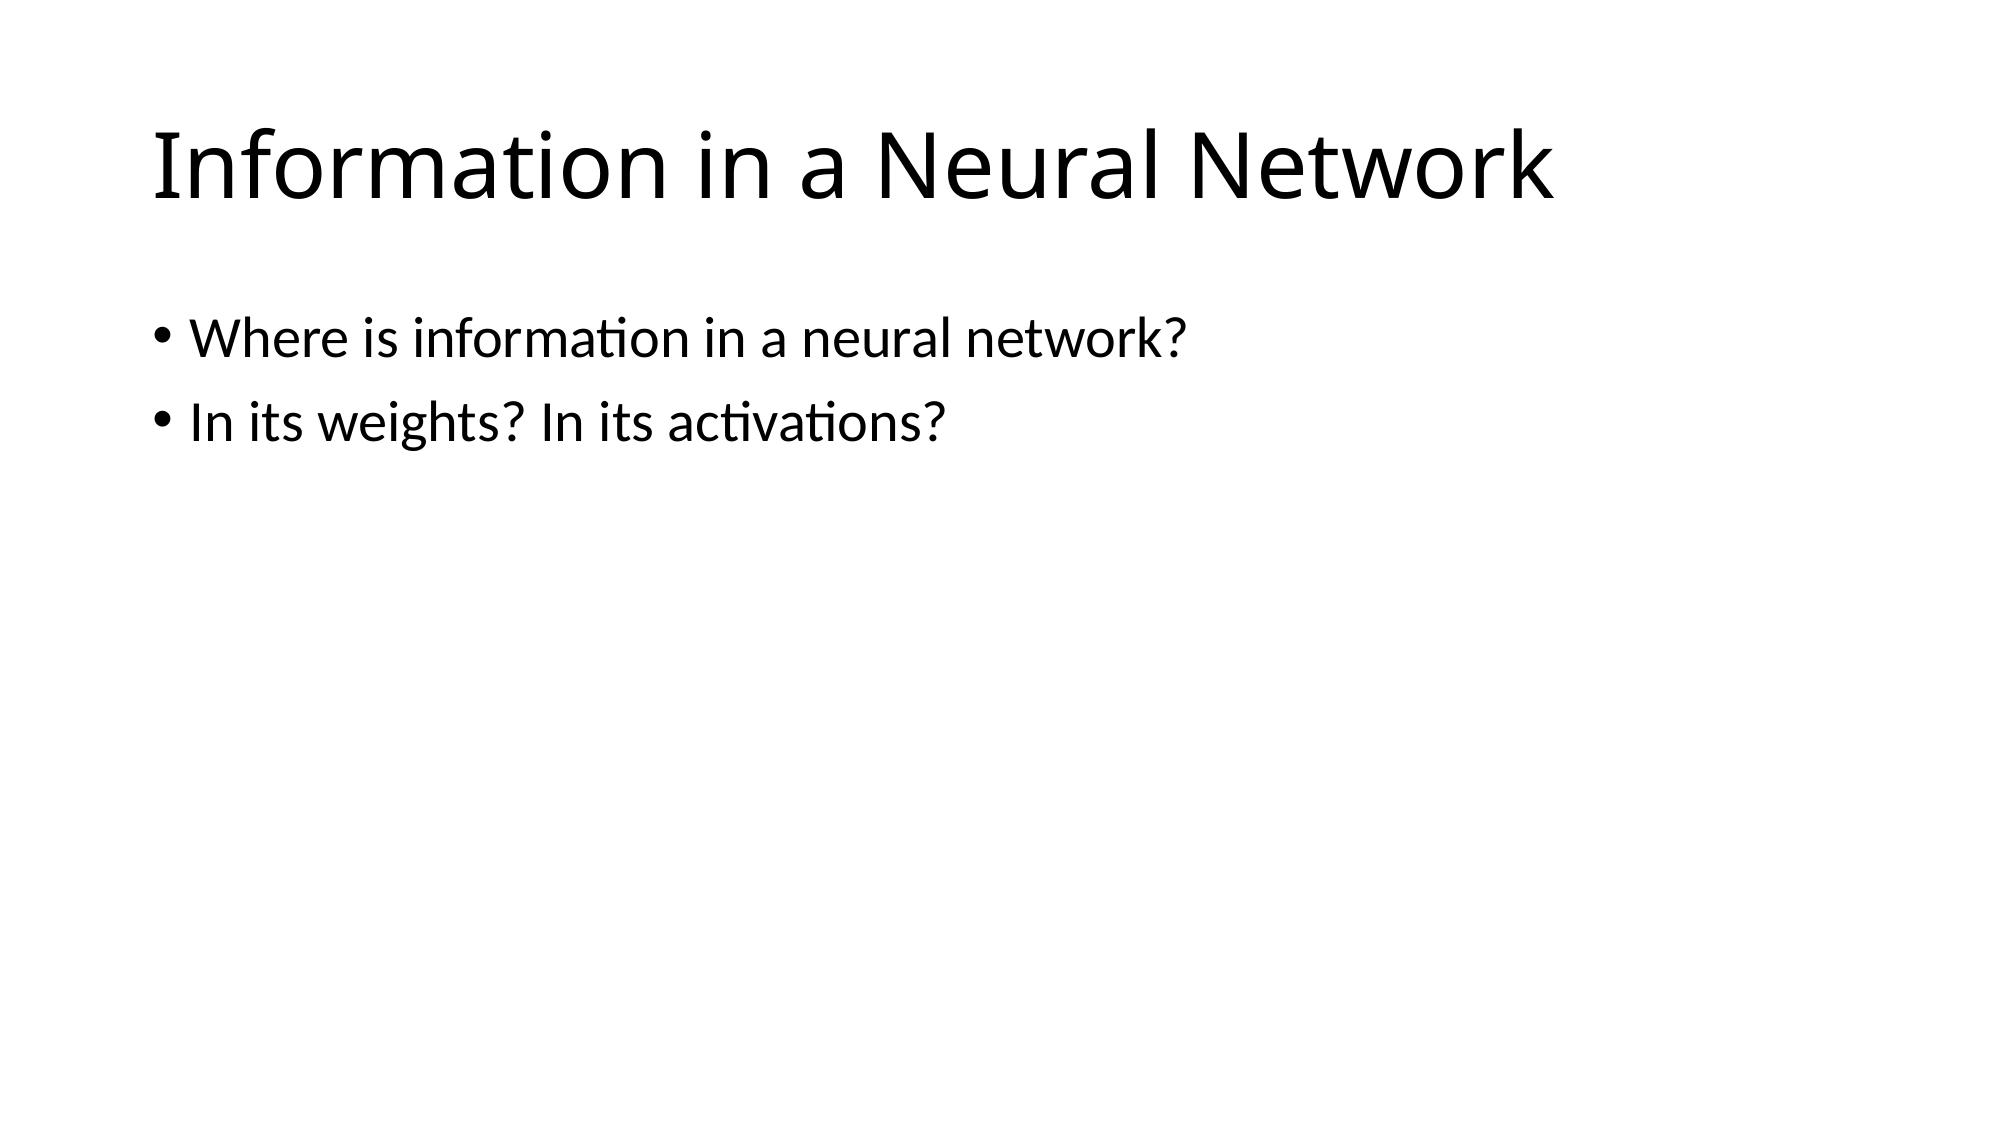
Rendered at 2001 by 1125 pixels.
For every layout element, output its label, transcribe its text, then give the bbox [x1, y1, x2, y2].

list Where is information in a neural network? In its weights? In its activations? [137, 299, 1863, 1014]
title Information in a Neural Network [137, 59, 1863, 278]
